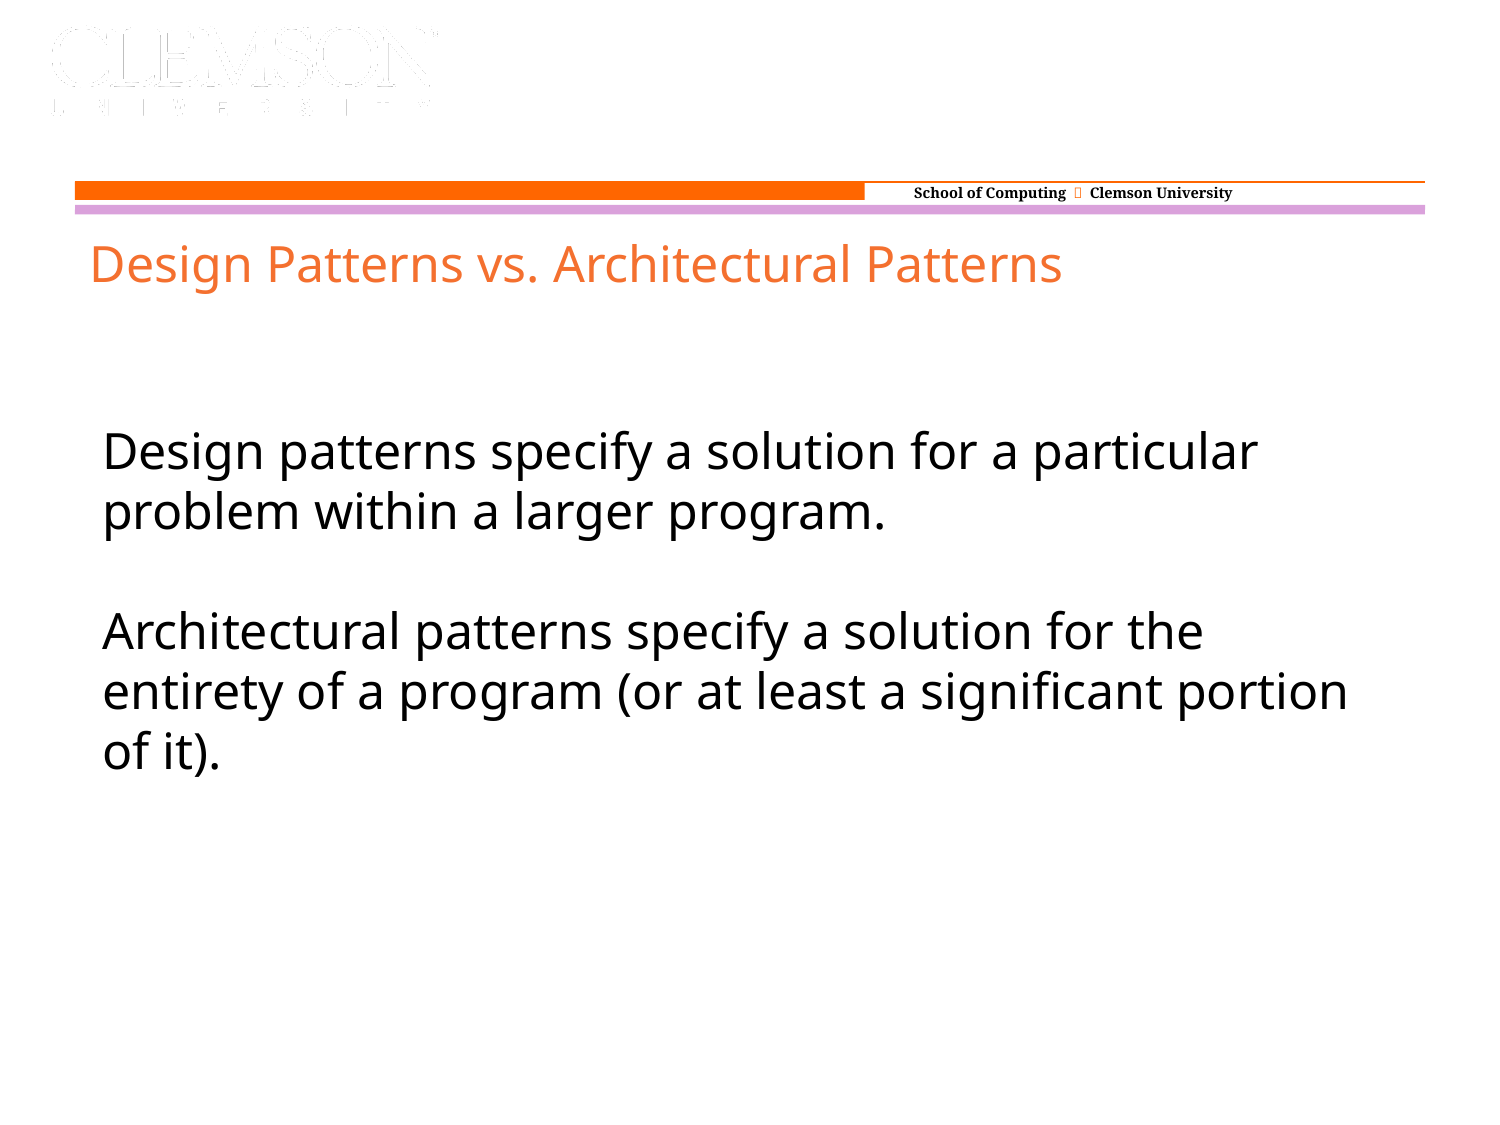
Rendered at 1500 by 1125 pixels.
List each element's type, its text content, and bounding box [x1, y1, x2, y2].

picture [49, 25, 438, 123]
text_box Design Patterns vs. Architectural Patterns [75, 224, 1450, 300]
text_box Design patterns specify a solution for a particular problem within a larger program. Architectural patterns specify a solution for the entirety of a program (or at least a significant portion of it). [87, 412, 1388, 788]
